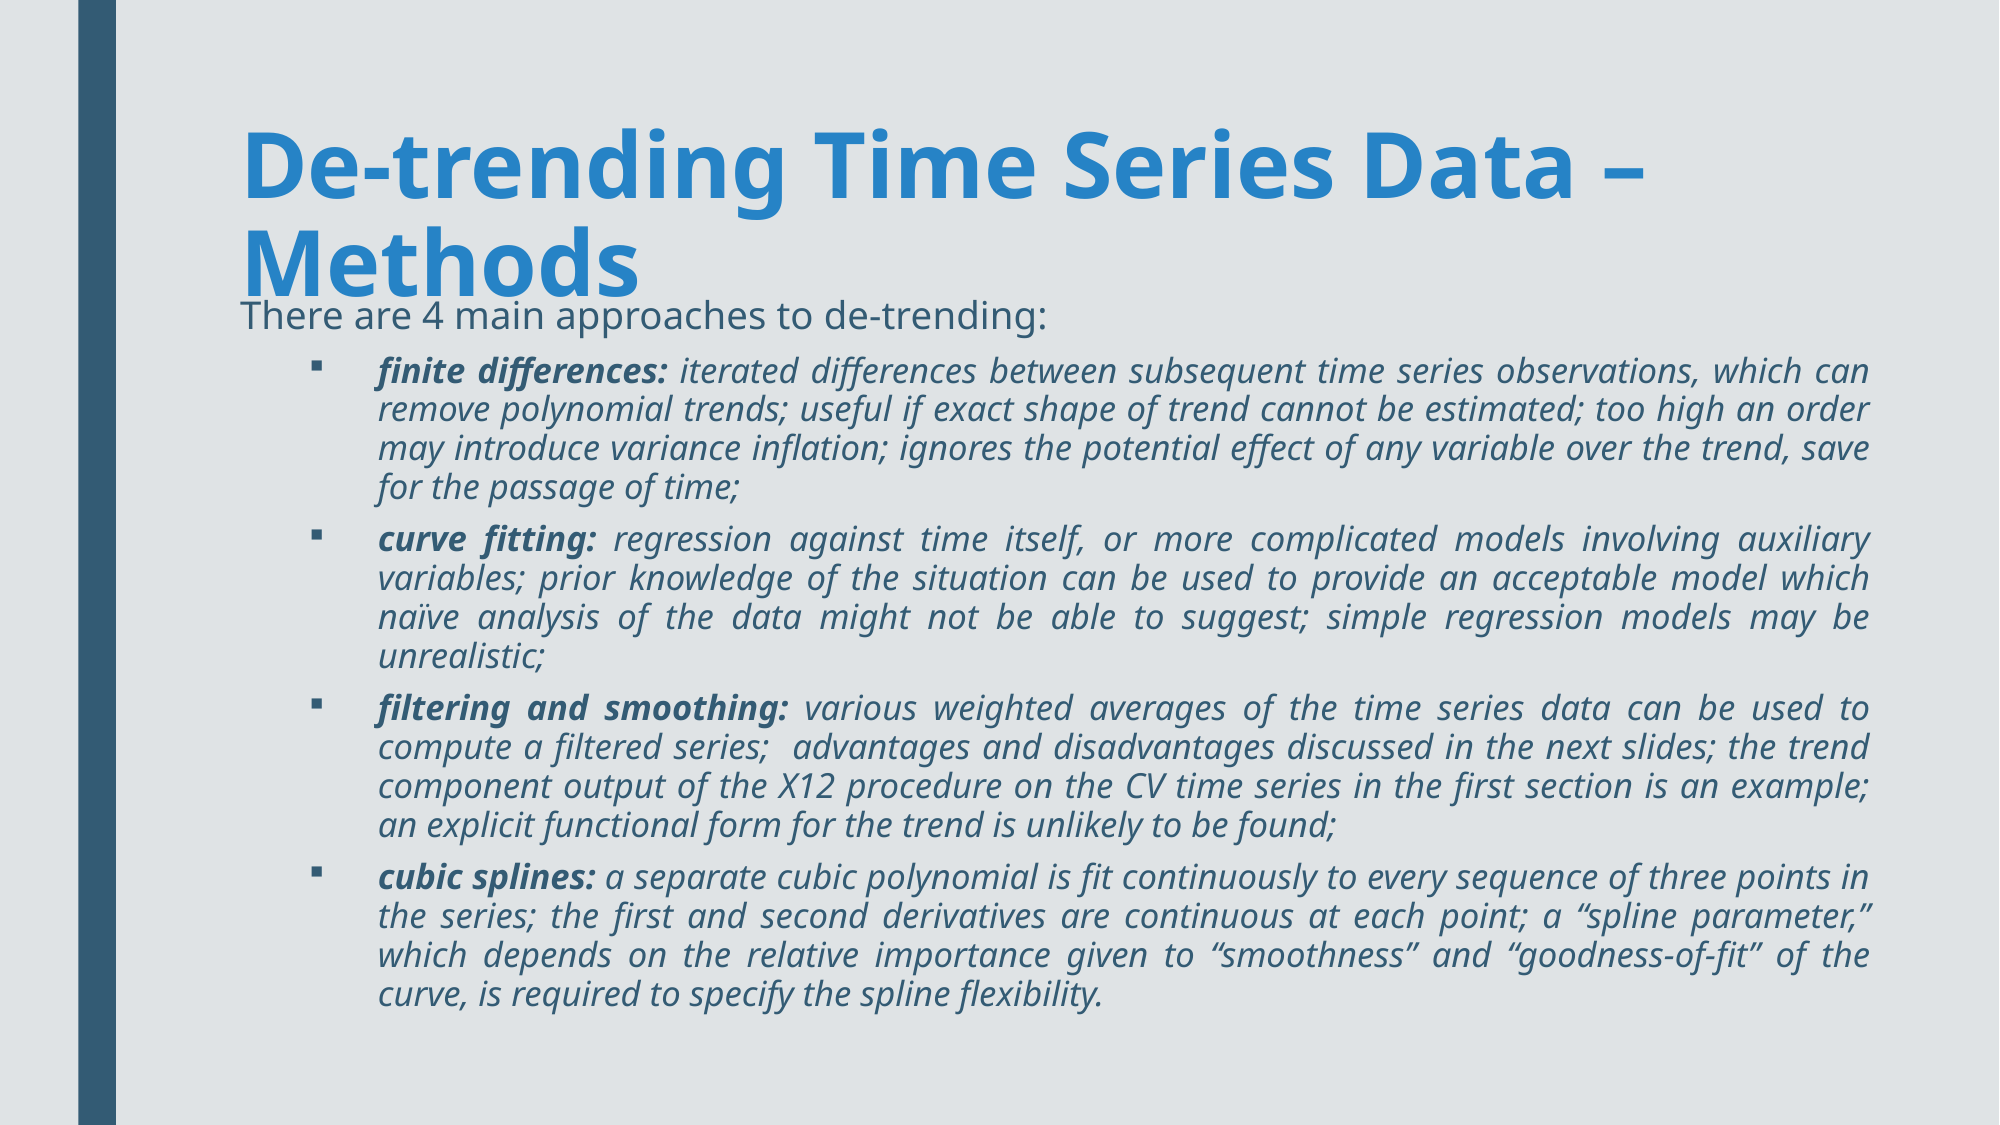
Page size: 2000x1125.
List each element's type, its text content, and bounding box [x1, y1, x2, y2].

list There are 4 main approaches to de-trending: finite differences: iterated differences between subsequent time series observations, which can remove polynomial trends; useful if exact shape of trend cannot be estimated; too high an order may introduce variance inflation; ignores the potential effect of any variable over the trend, save for the passage of time; curve fitting: regression against time itself, or more complicated models involving auxiliary variables; prior knowledge of the situation can be used to provide an acceptable model which naïve analysis of the data might not be able to suggest; simple regression models may be unrealistic; filtering and smoothing: various weighted averages of the time series data can be used to compute a filtered series; advantages and disadvantages discussed in the next slides; the trend component output of the X12 procedure on the CV time series in the first section is an example; an explicit functional form for the trend is unlikely to be found; cubic splines: a separate cubic polynomial is fit continuously to every sequence of three points in the series; the first and second derivatives are continuous at each point; a “spline parameter,” which depends on the relative importance given to “smoothness” and “goodness-of-fit” of the curve, is required to specify the spline flexibility. [224, 287, 1886, 1084]
title De-trending Time Series Data – Methods [224, 112, 1851, 287]
